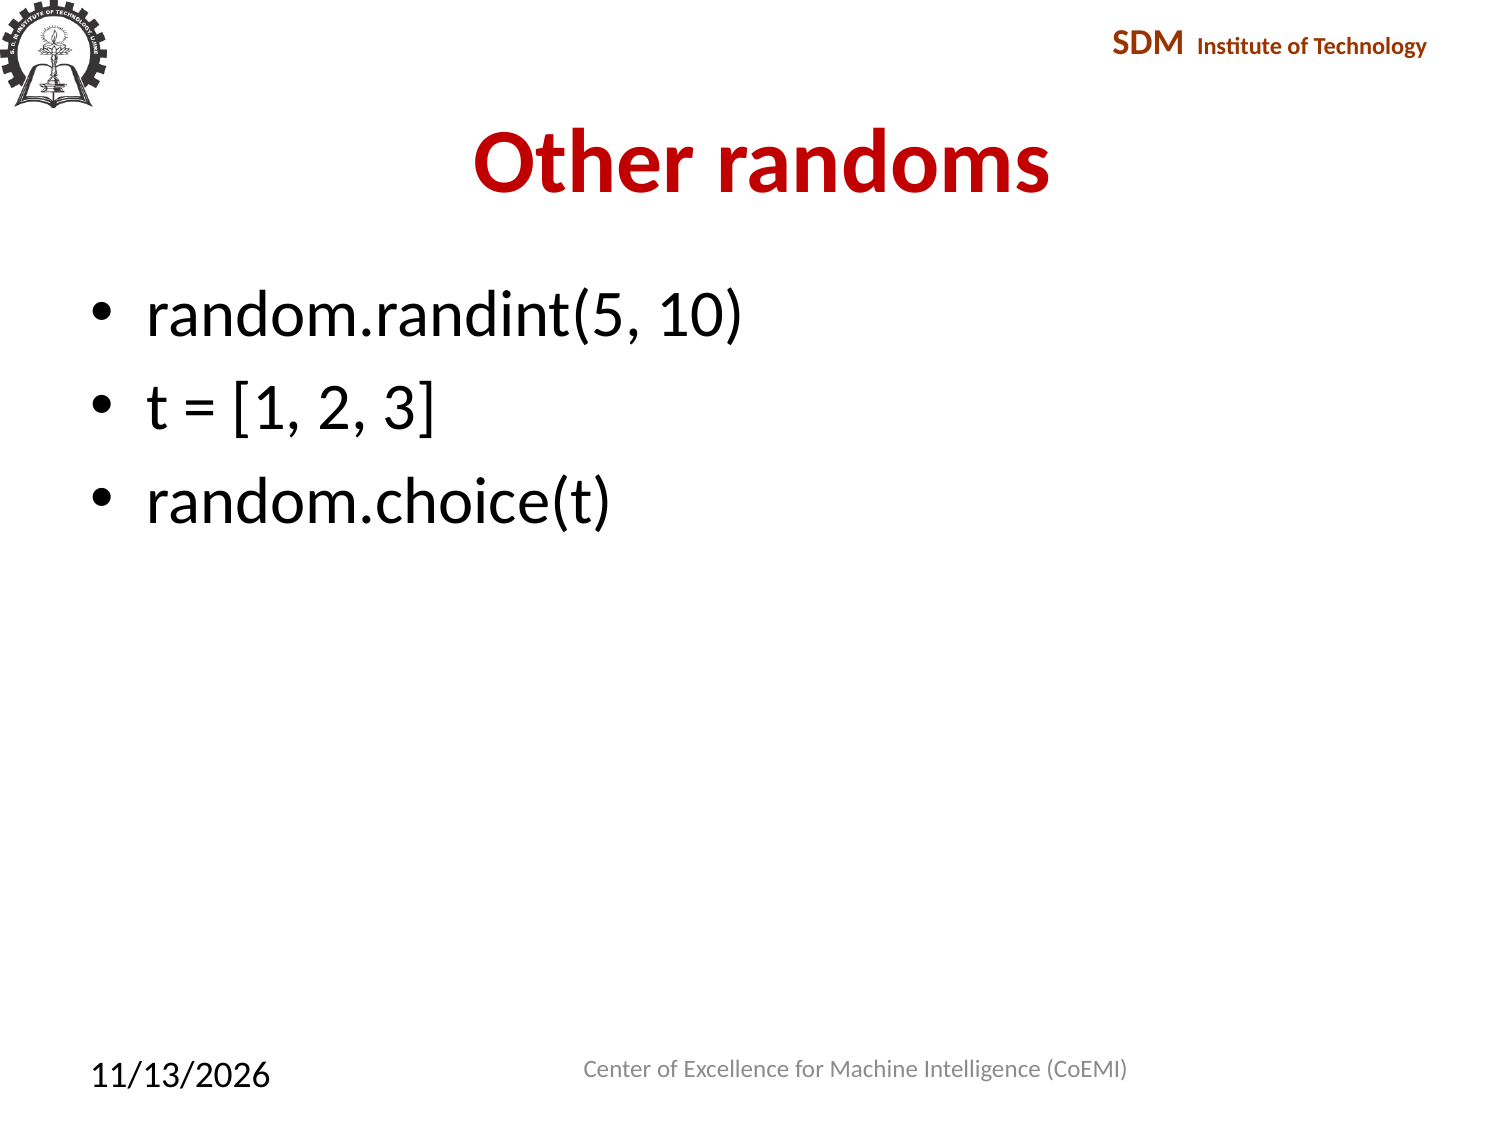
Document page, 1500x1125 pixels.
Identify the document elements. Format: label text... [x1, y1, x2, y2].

list random.randint(5, 10) t = [1, 2, 3] random.choice(t) [75, 262, 1425, 1005]
title Other randoms [87, 62, 1438, 250]
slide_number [75, 1042, 425, 1103]
picture [0, 0, 107, 108]
footer Center of Excellence for Machine Intelligence (CoEMI) [474, 1037, 1238, 1098]
